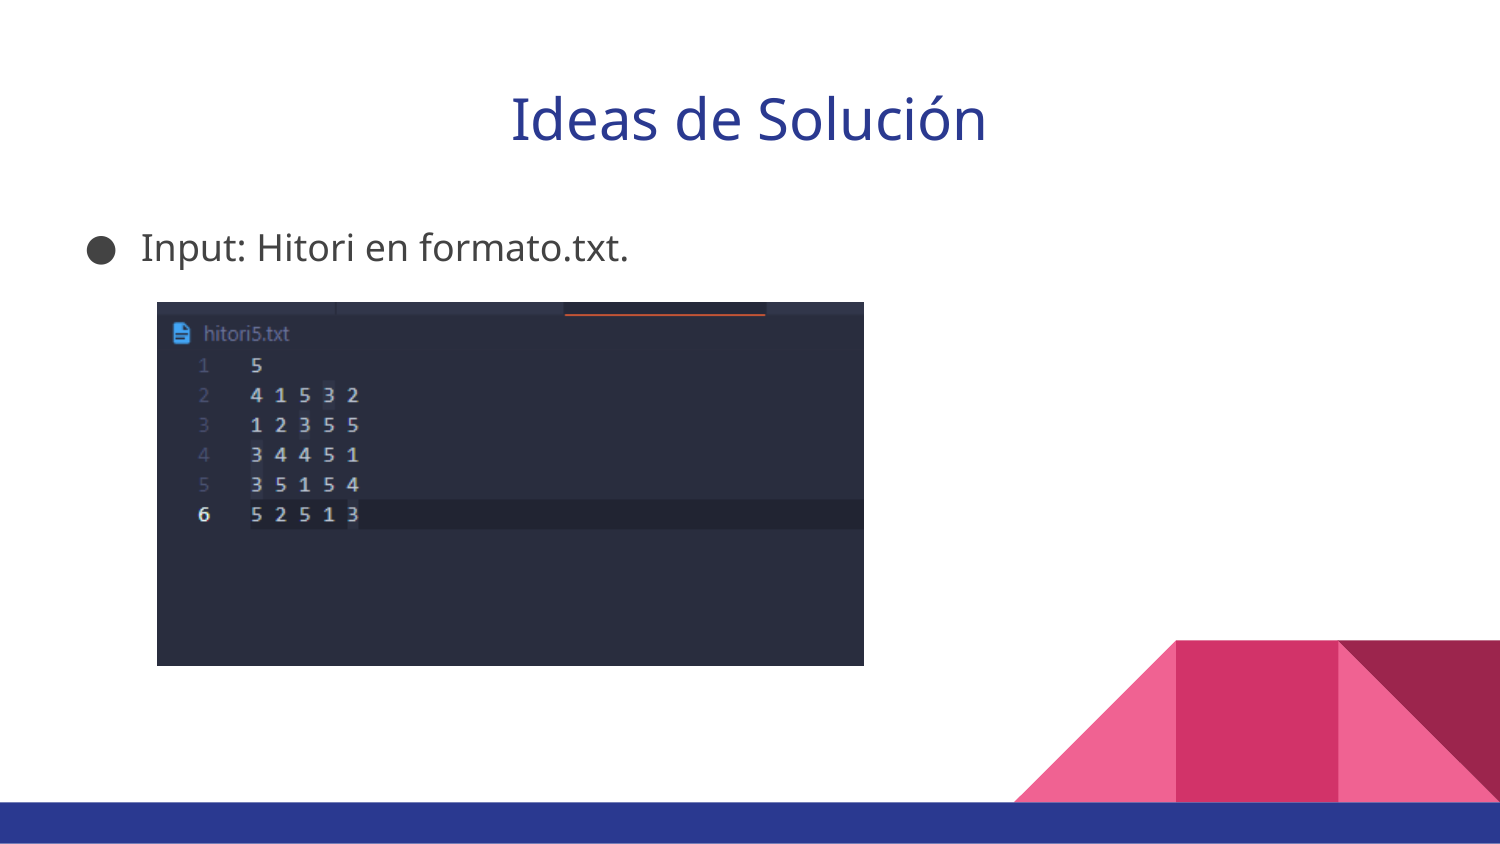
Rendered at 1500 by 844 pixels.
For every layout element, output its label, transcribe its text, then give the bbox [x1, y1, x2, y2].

list Input: Hitori en formato.txt. [51, 201, 1449, 750]
title Ideas de Solución [51, 67, 1449, 167]
picture [157, 302, 864, 666]
